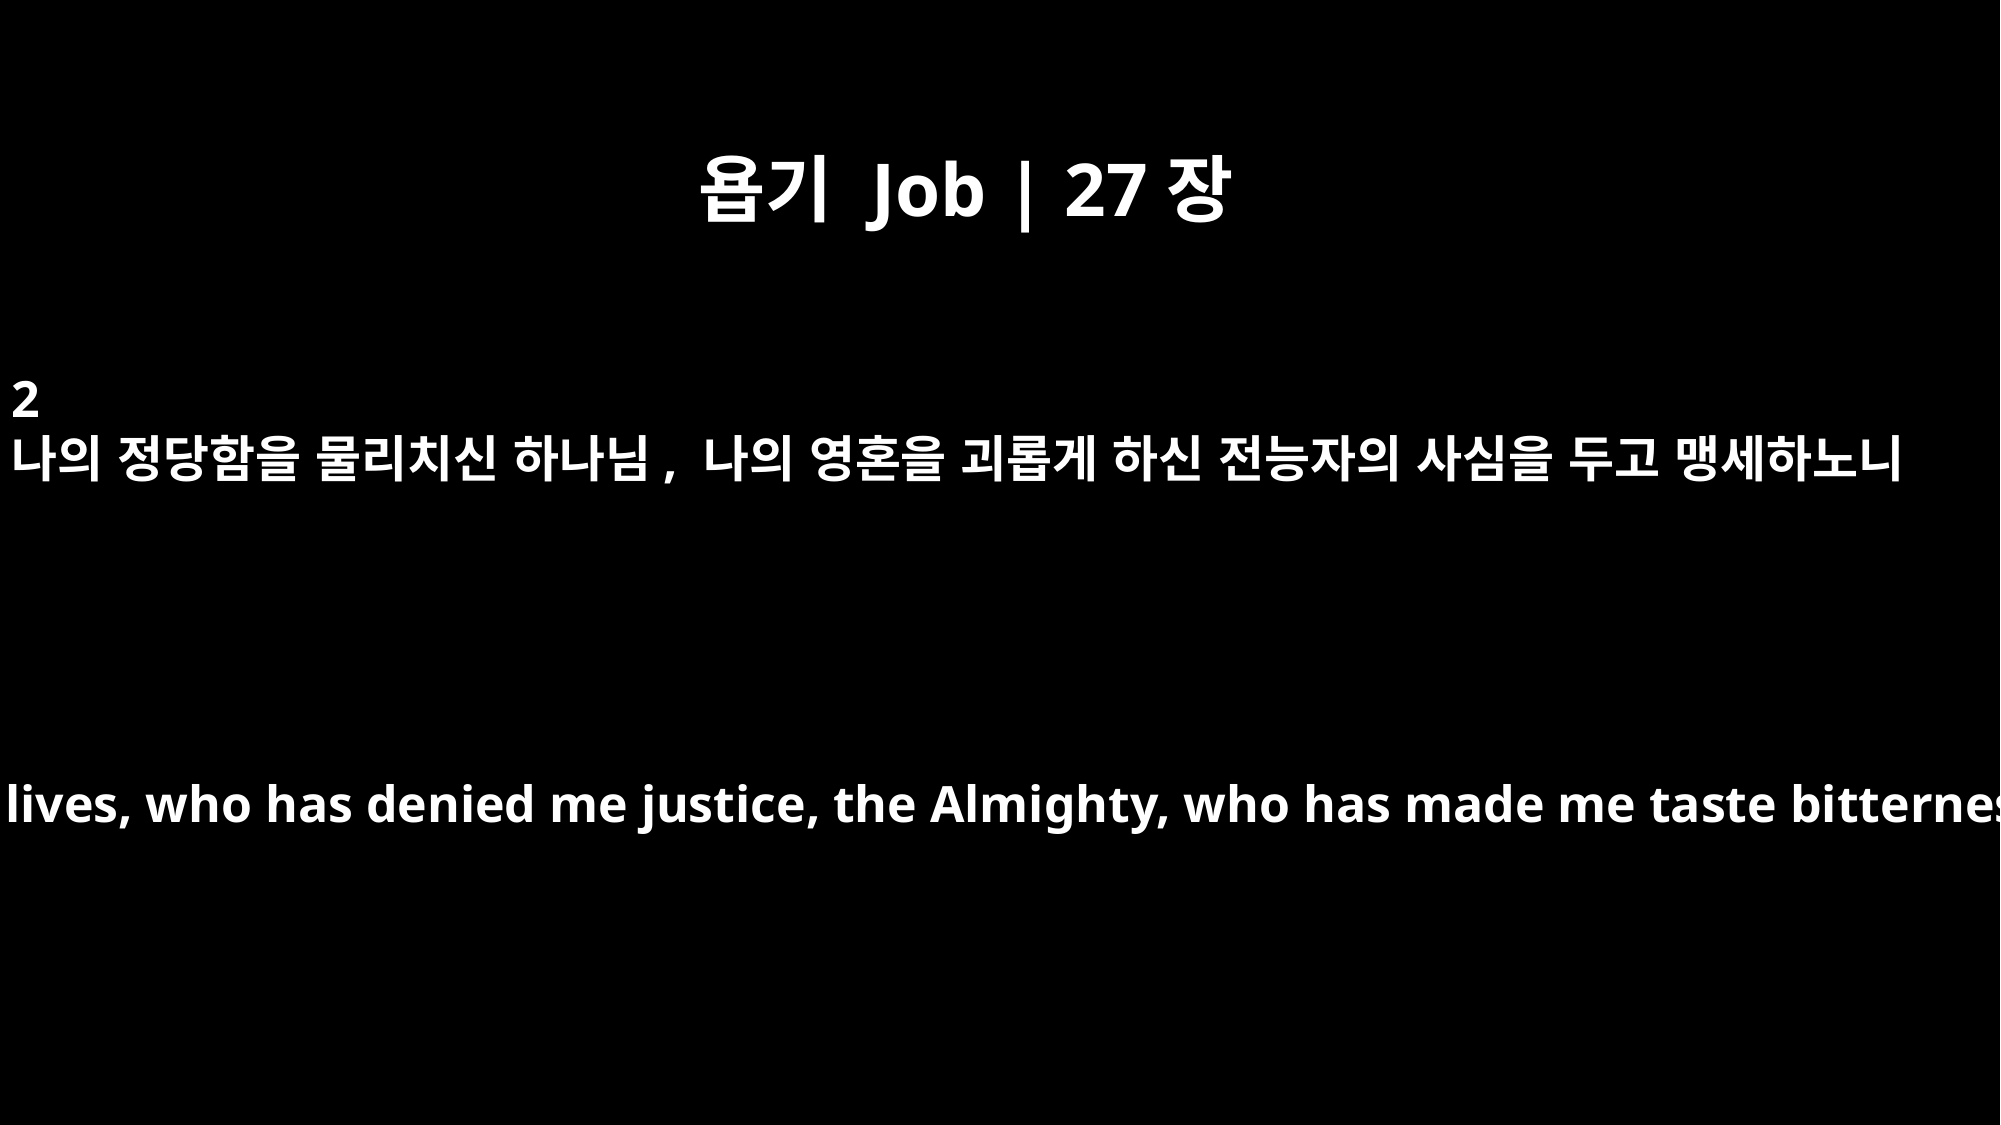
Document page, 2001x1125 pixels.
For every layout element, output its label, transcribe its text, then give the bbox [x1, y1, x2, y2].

text_box "As surely as God lives, who has denied me justice, the Almighty, who has made me taste bitterness of soul, [0, 764, 2000, 840]
text_box 욥기 Job | 27장 [683, 136, 1249, 239]
text_box 2 나의 정당함을 물리치신 하나님, 나의 영혼을 괴롭게 하신 전능자의 사심을 두고 맹세하노니 [0, 359, 1920, 495]
